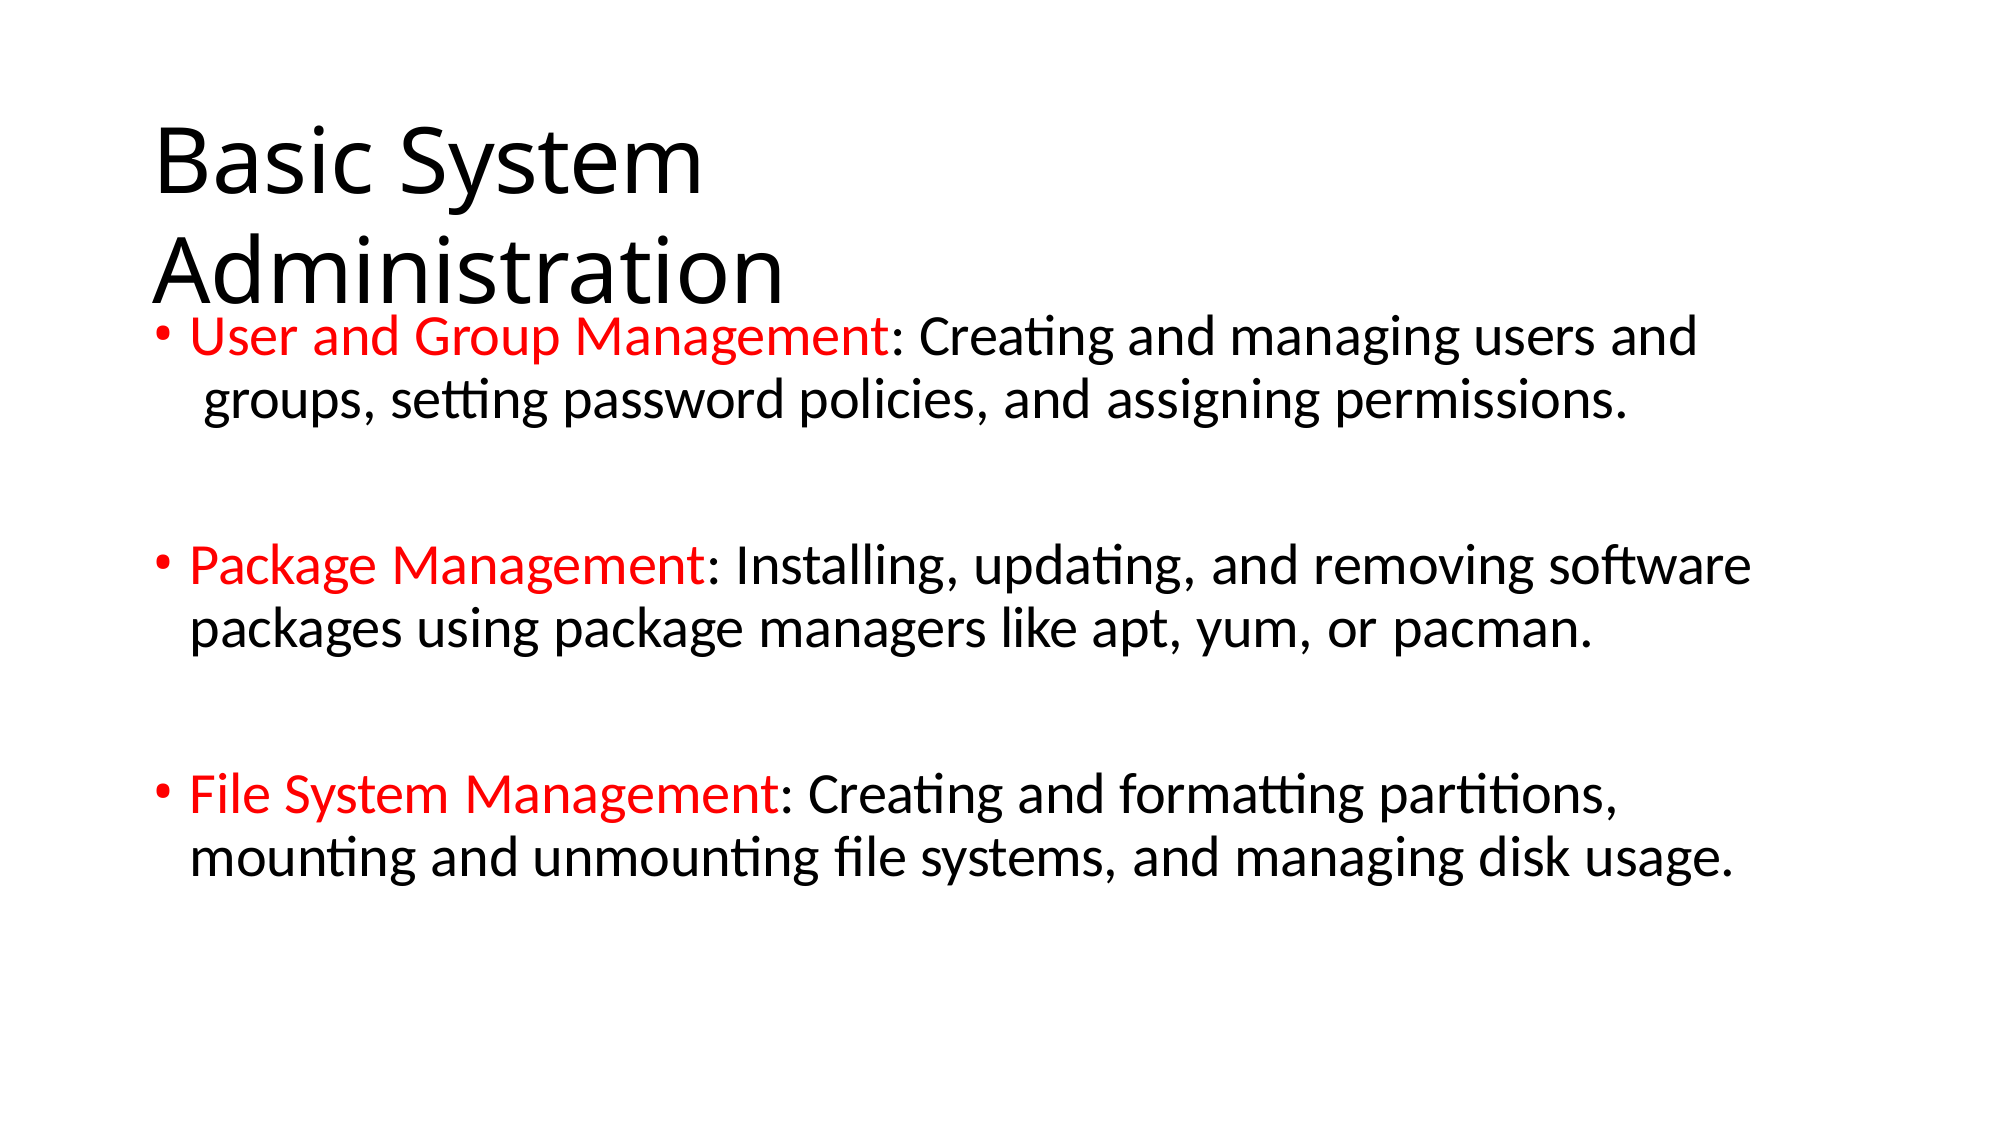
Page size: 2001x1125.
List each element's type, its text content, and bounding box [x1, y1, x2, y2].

text_box User and Group Management: Creating and managing users and groups, setting password policies, and assigning permissions. Package Management: Installing, updating, and removing software packages using package managers like apt, yum, or pacman. File System Management: Creating and formatting partitions, mounting and unmounting file systems, and managing disk usage. [150, 294, 1770, 888]
title Basic System Administration [150, 100, 1188, 294]
